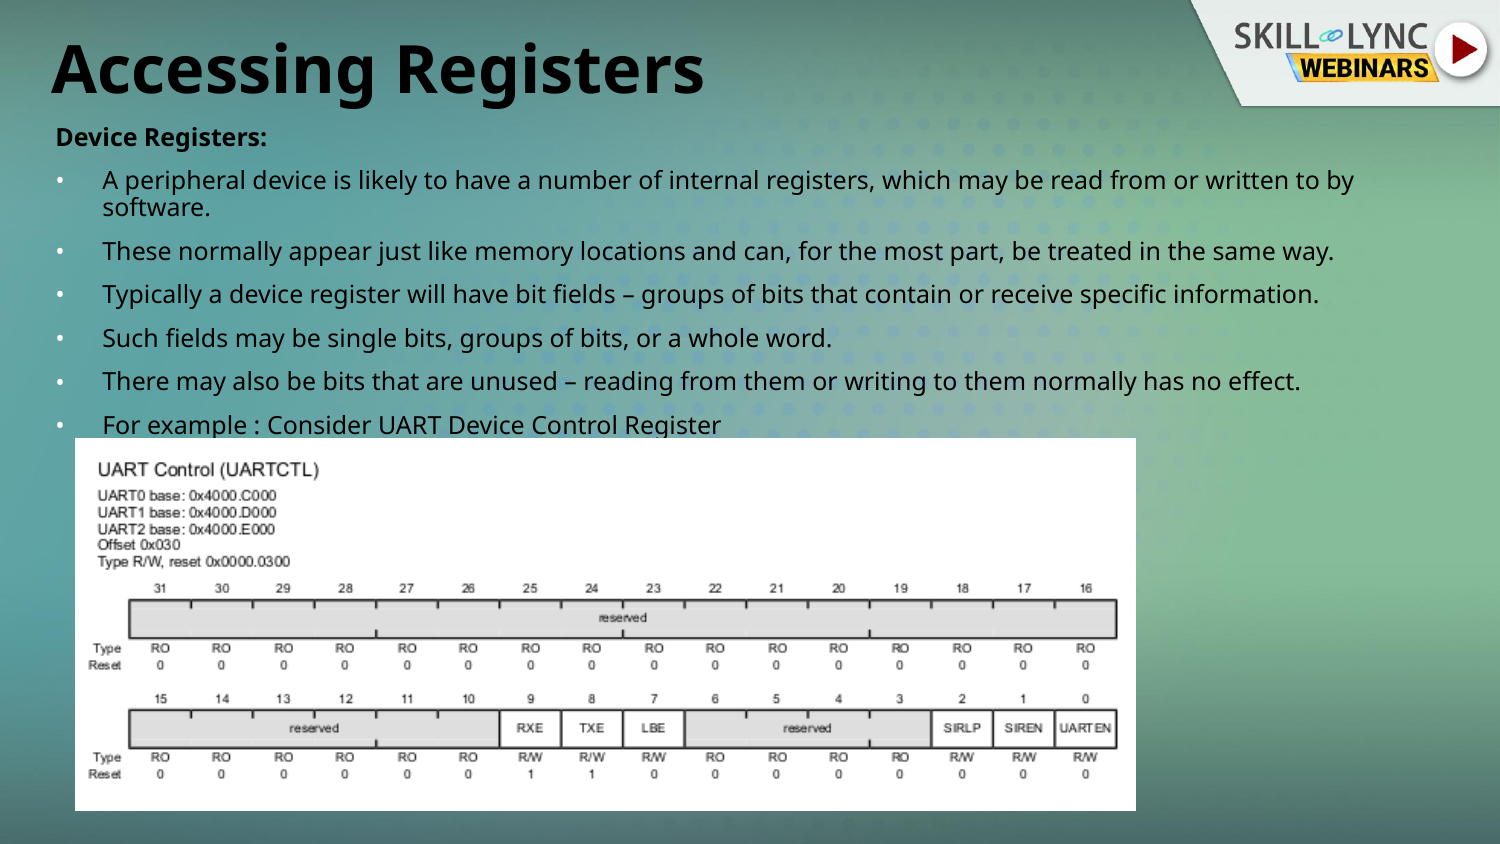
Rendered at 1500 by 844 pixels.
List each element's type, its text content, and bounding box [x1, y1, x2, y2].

picture [0, 0, 1500, 844]
title Accessing Registers [40, 33, 1334, 111]
list Device Registers: A peripheral device is likely to have a number of internal registers, which may be read from or written to by software. These normally appear just like memory locations and can, for the most part, be treated in the same way. Typically a device register will have bit fields – groups of bits that contain or receive specific information. Such fields may be single bits, groups of bits, or a whole word. There may also be bits that are unused – reading from them or writing to them normally has no effect. For example : Consider UART Device Control Register [21, 118, 1450, 822]
